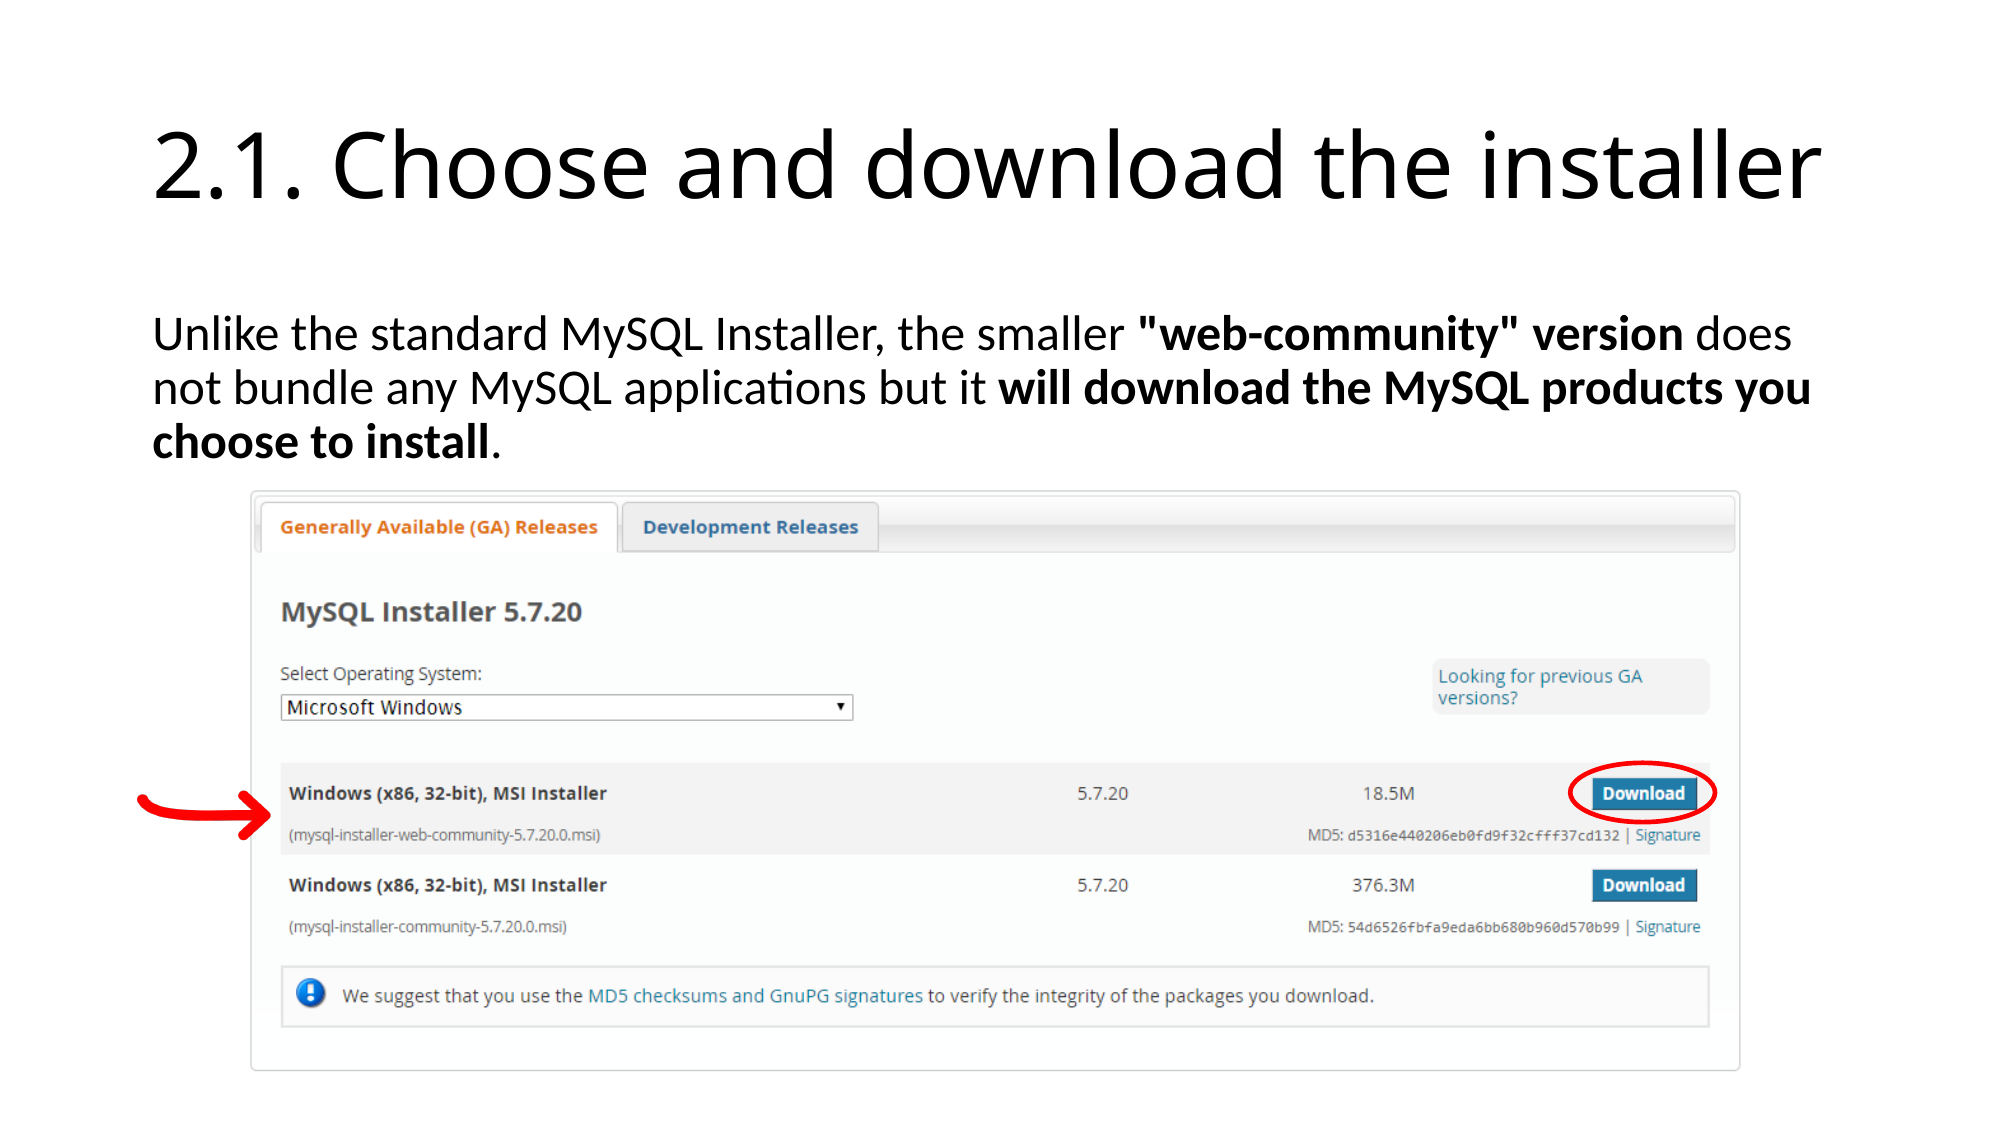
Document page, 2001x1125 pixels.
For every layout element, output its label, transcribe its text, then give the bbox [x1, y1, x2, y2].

title 2.1. Choose and download the installer [137, 59, 1863, 278]
picture [125, 479, 1761, 1084]
list Unlike the standard MySQL Installer, the smaller "web-community" version does not bundle any MySQL applications but it will download the MySQL products you choose to install. [137, 299, 1863, 1014]
